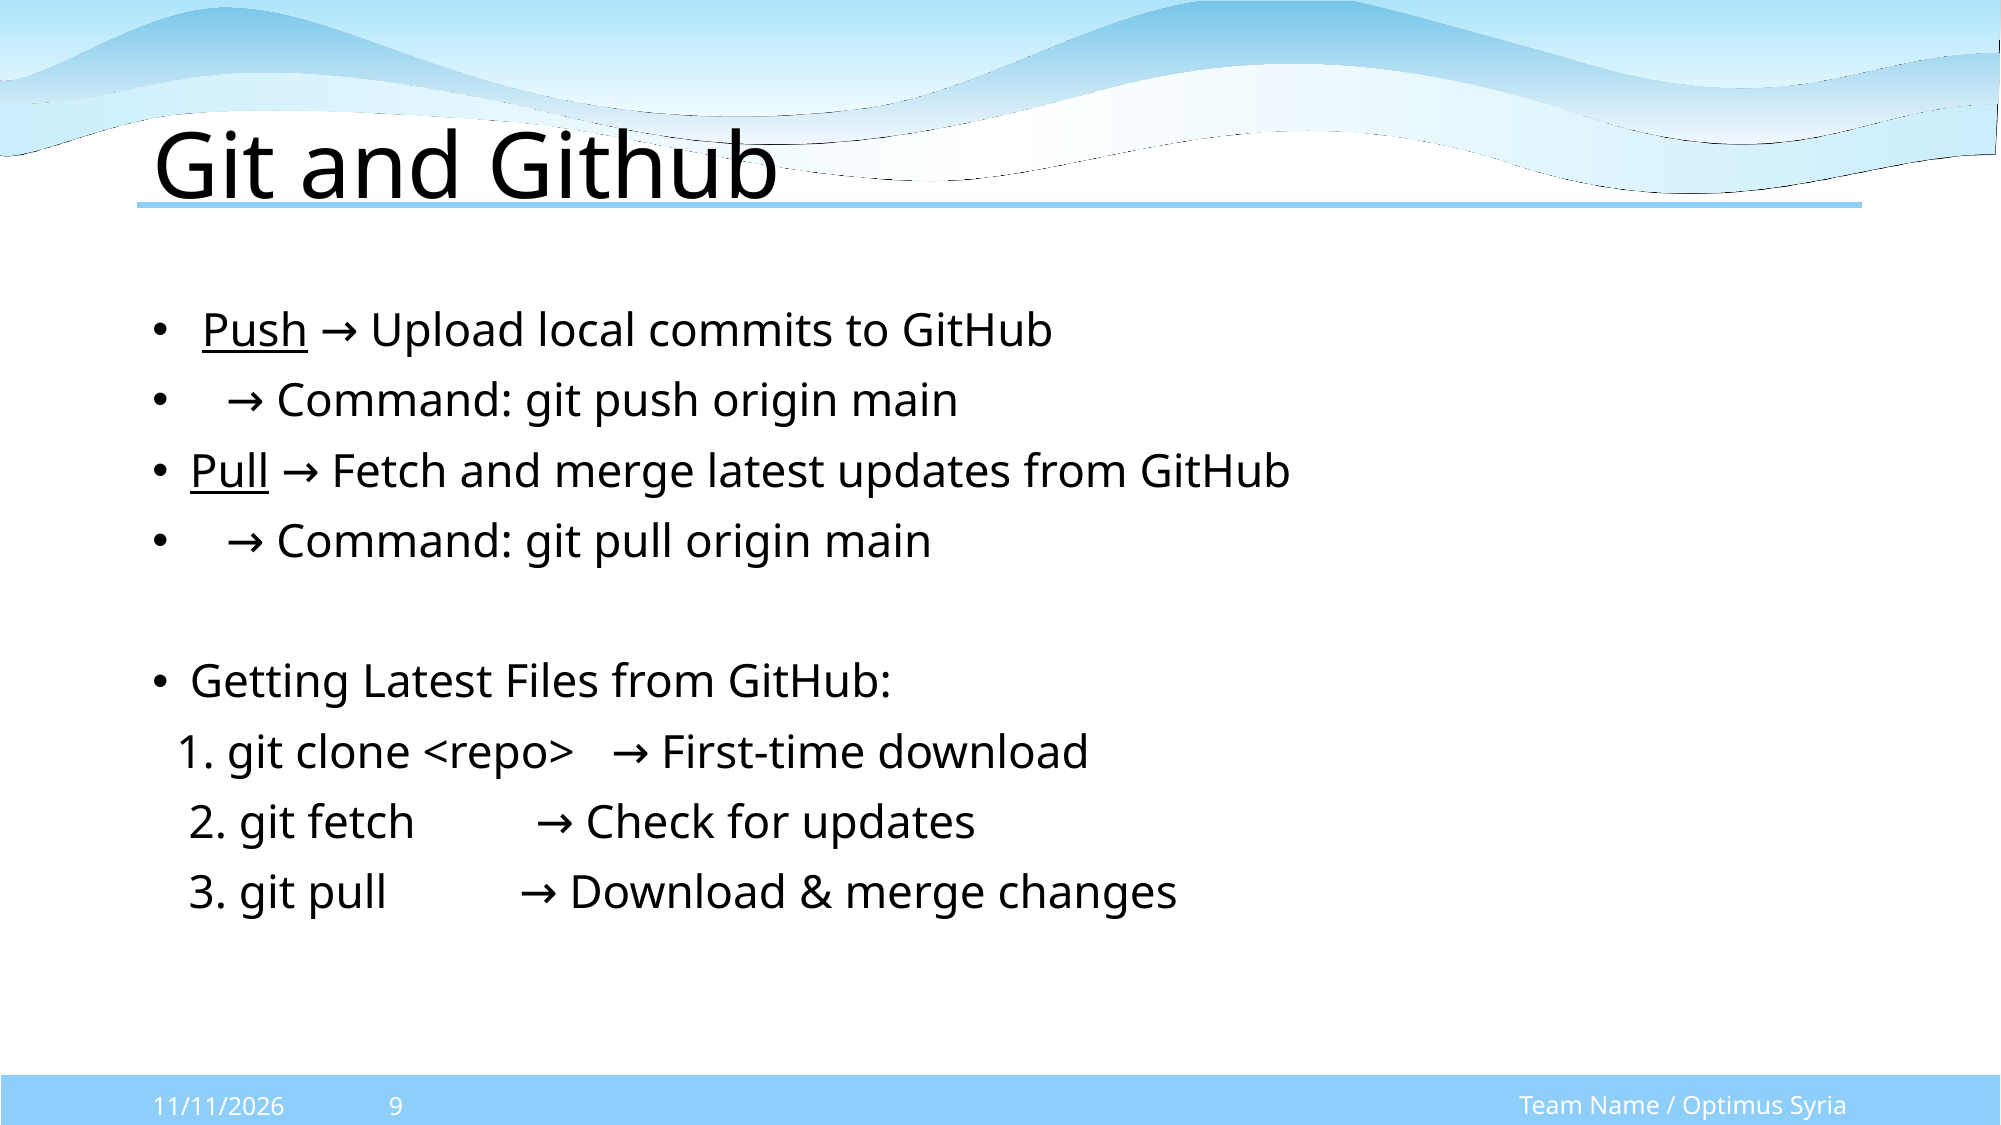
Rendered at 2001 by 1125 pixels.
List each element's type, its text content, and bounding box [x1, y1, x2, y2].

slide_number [137, 1077, 319, 1125]
title Git and Github [137, 59, 1863, 278]
footer Team Name / Optimus Syria [1390, 1076, 1863, 1125]
list Push → Upload local commits to GitHub → Command: git push origin main Pull → Fetch and merge latest updates from GitHub → Command: git pull origin main Getting Latest Files from GitHub: 1. git clone <repo> → First-time download 2. git fetch → Check for updates 3. git pull → Download & merge changes [137, 299, 1863, 1014]
slide_number 9 [319, 1077, 473, 1125]
